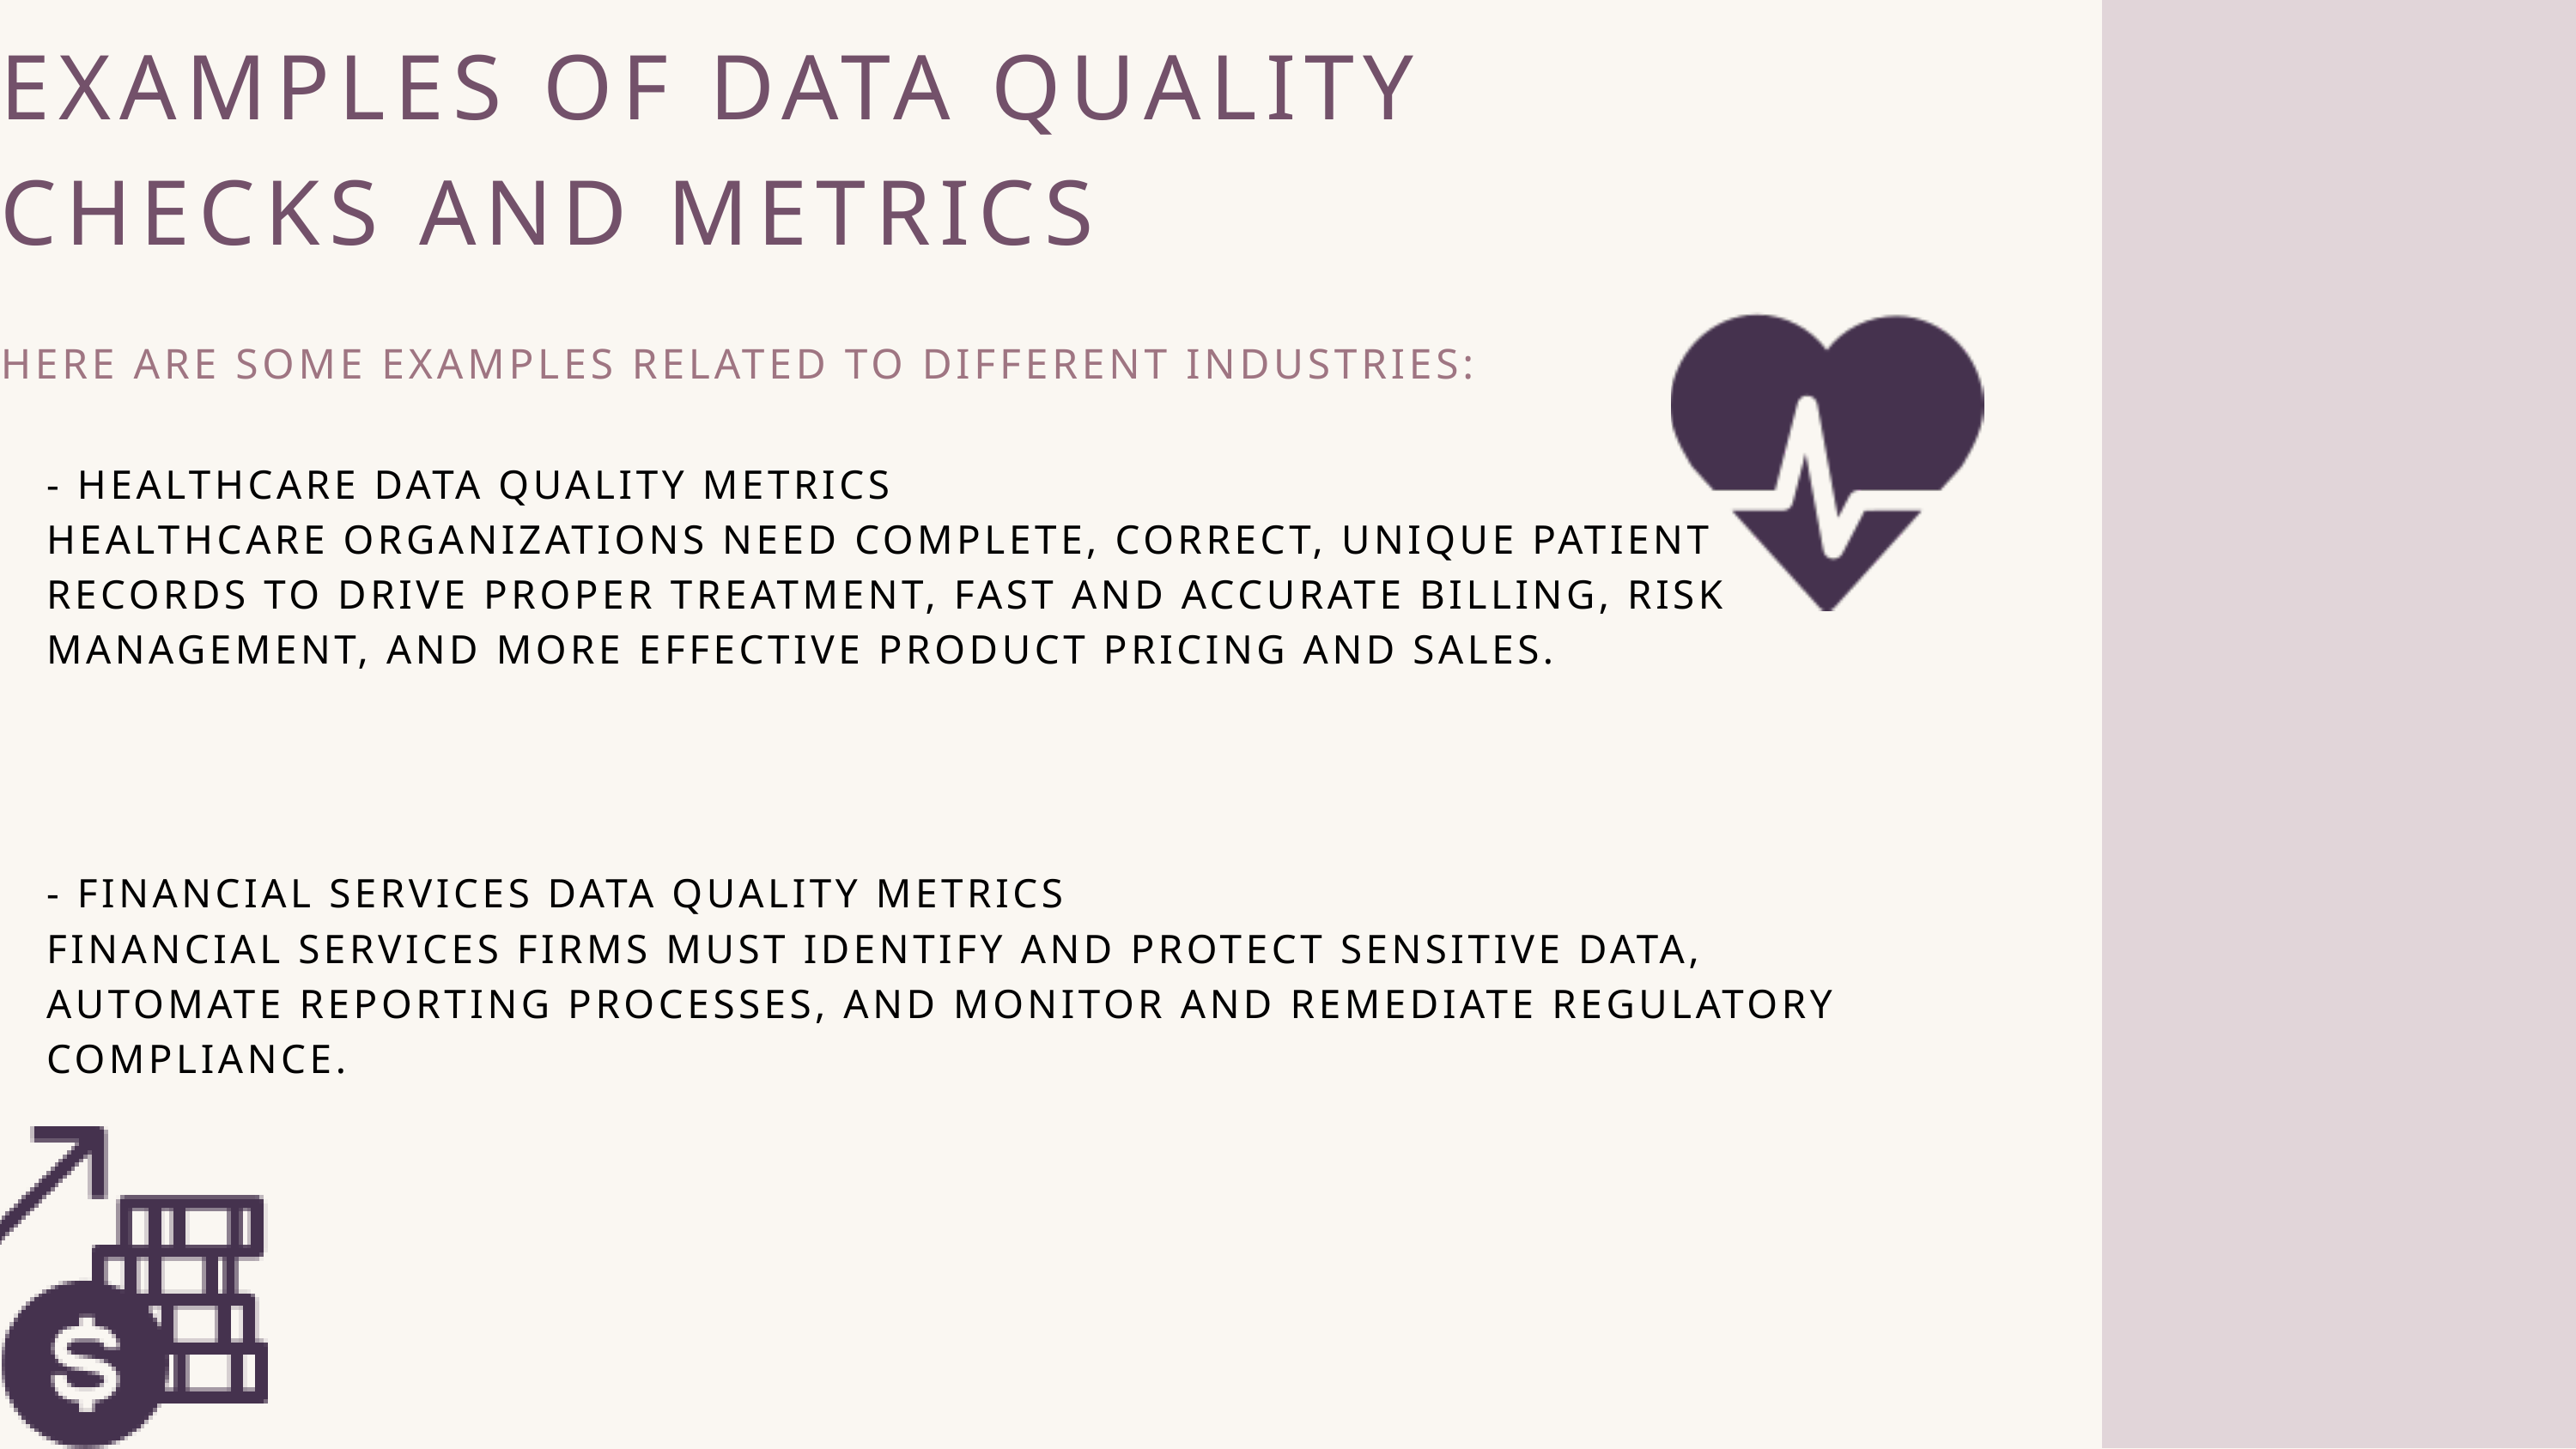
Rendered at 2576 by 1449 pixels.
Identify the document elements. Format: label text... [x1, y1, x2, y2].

text_box - HEALTHCARE DATA QUALITY METRICS HEALTHCARE ORGANIZATIONS NEED COMPLETE, CORRECT, UNIQUE PATIENT RECORDS TO DRIVE PROPER TREATMENT, FAST AND ACCURATE BILLING, RISK MANAGEMENT, AND MORE EFFECTIVE PRODUCT PRICING AND SALES. [46, 452, 1782, 673]
picture [1671, 306, 1985, 611]
text_box - FINANCIAL SERVICES DATA QUALITY METRICS FINANCIAL SERVICES FIRMS MUST IDENTIFY AND PROTECT SENSITIVE DATA, AUTOMATE REPORTING PROCESSES, AND MONITOR AND REMEDIATE REGULATORY COMPLIANCE. [46, 860, 1874, 1082]
picture [0, 1126, 268, 1449]
text_box HERE ARE SOME EXAMPLES RELATED TO DIFFERENT INDUSTRIES: [0, 330, 1998, 676]
text_box EXAMPLES OF DATA QUALITY CHECKS AND METRICS [0, 12, 1828, 330]
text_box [2101, 0, 2576, 1449]
